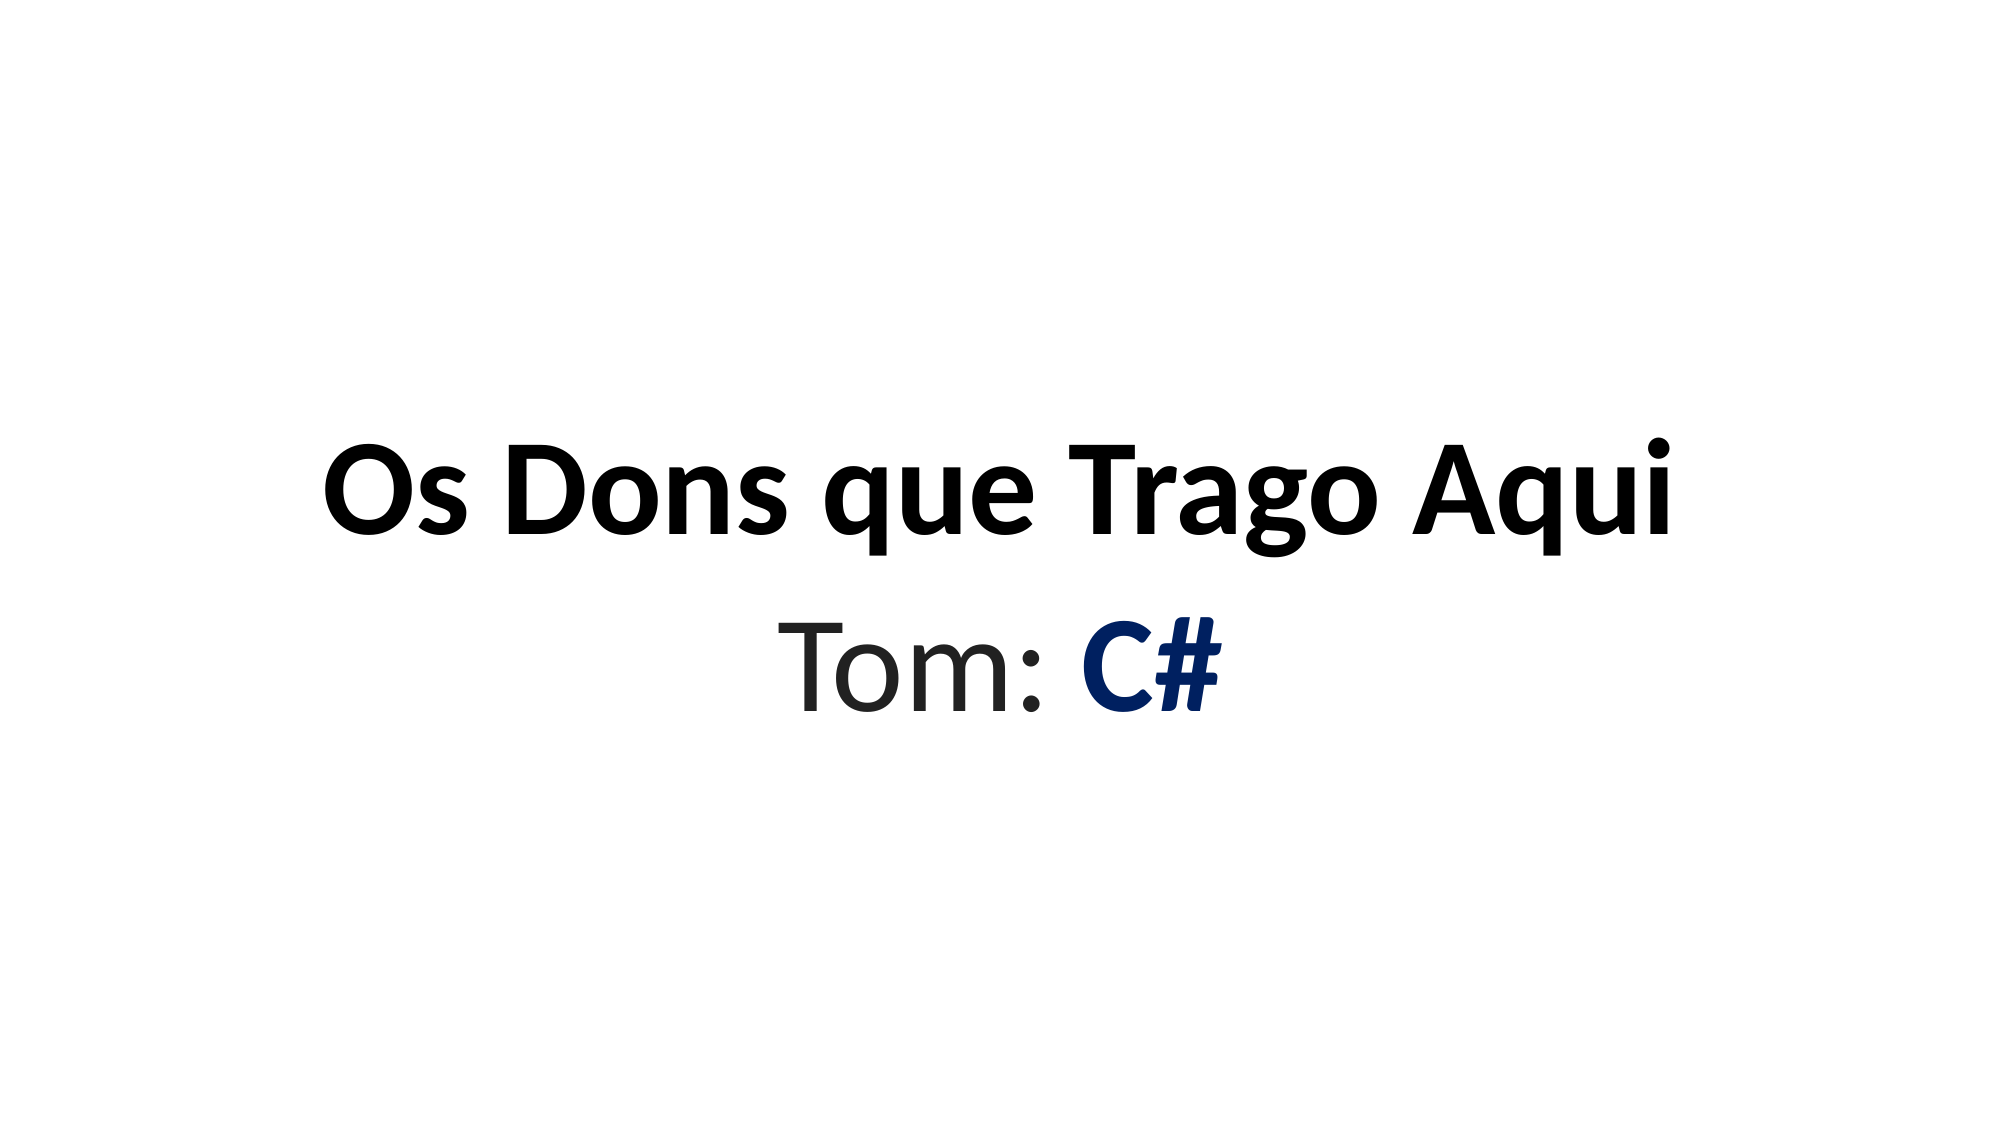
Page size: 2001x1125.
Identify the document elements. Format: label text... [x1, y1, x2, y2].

title Os Dons que Trago Aqui Tom: C# [0, 0, 2000, 1125]
